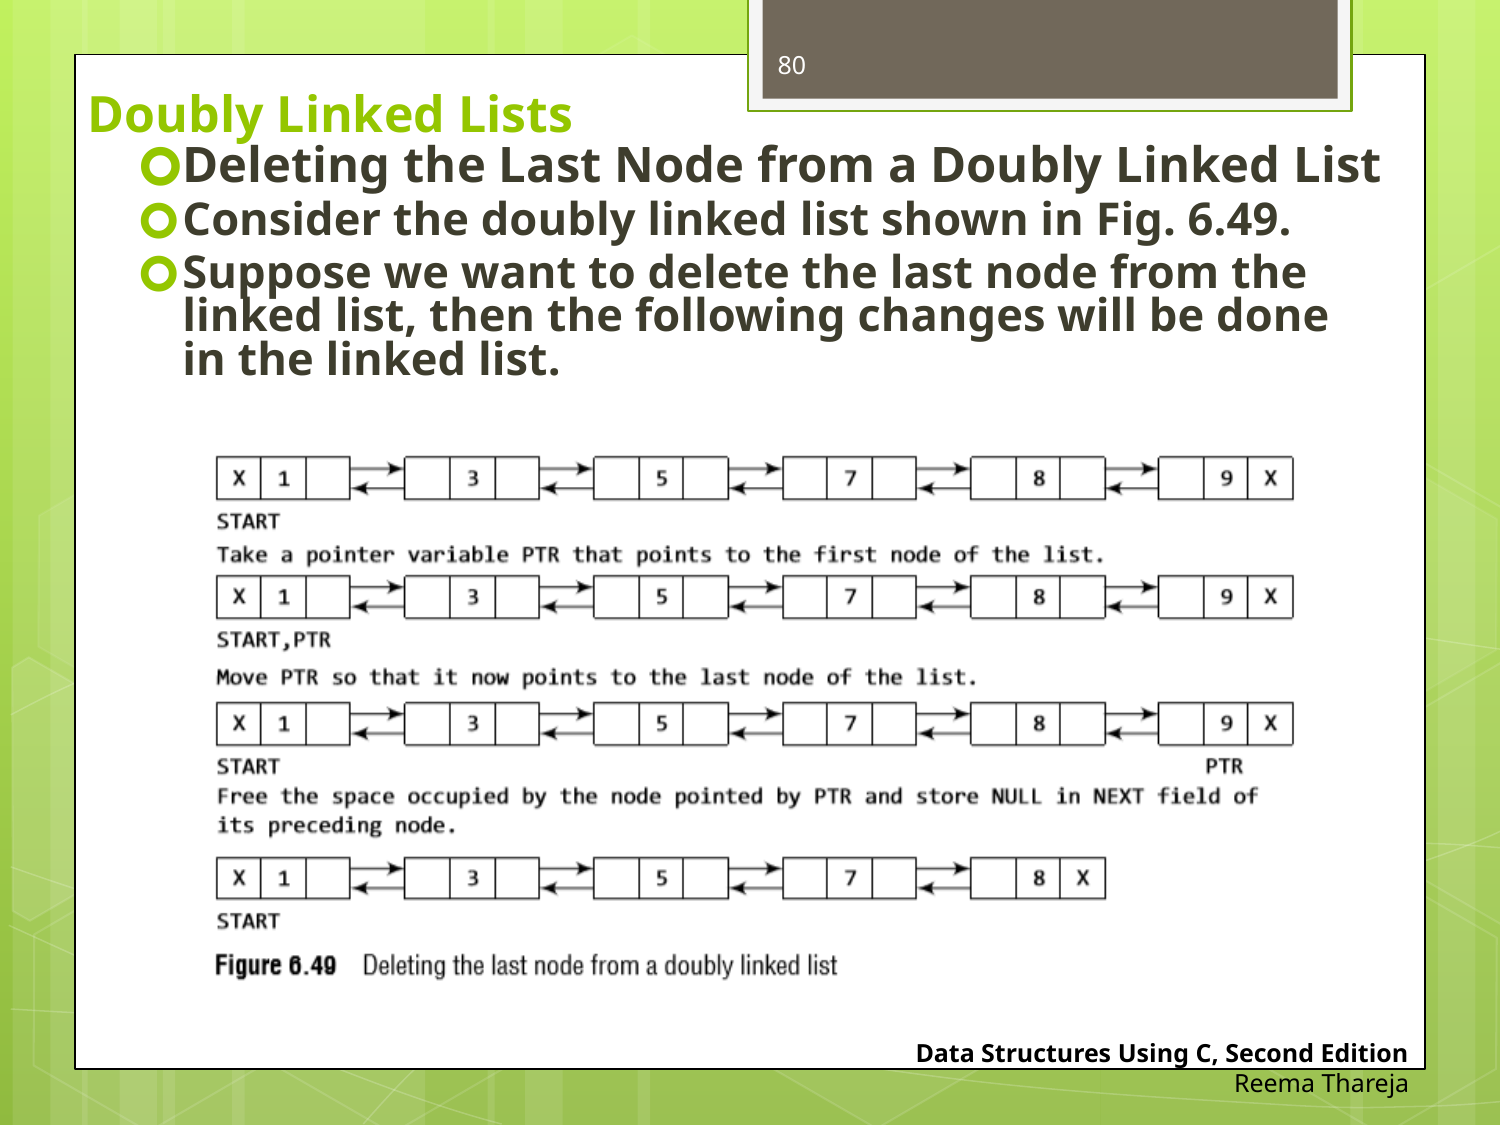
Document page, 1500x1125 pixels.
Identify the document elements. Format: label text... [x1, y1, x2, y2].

picture [207, 450, 1305, 987]
slide_number 80 [762, 36, 982, 97]
footer Data Structures Using C, Second Edition Reema Thareja [849, 1037, 1425, 1098]
title Doubly Linked Lists [72, 37, 1225, 150]
list Deleting the Last Node from a Doubly Linked List Consider the doubly linked list shown in Fig. 6.49. Suppose we want to delete the last node from the linked list, then the following changes will be done in the linked list. [112, 137, 1400, 400]
